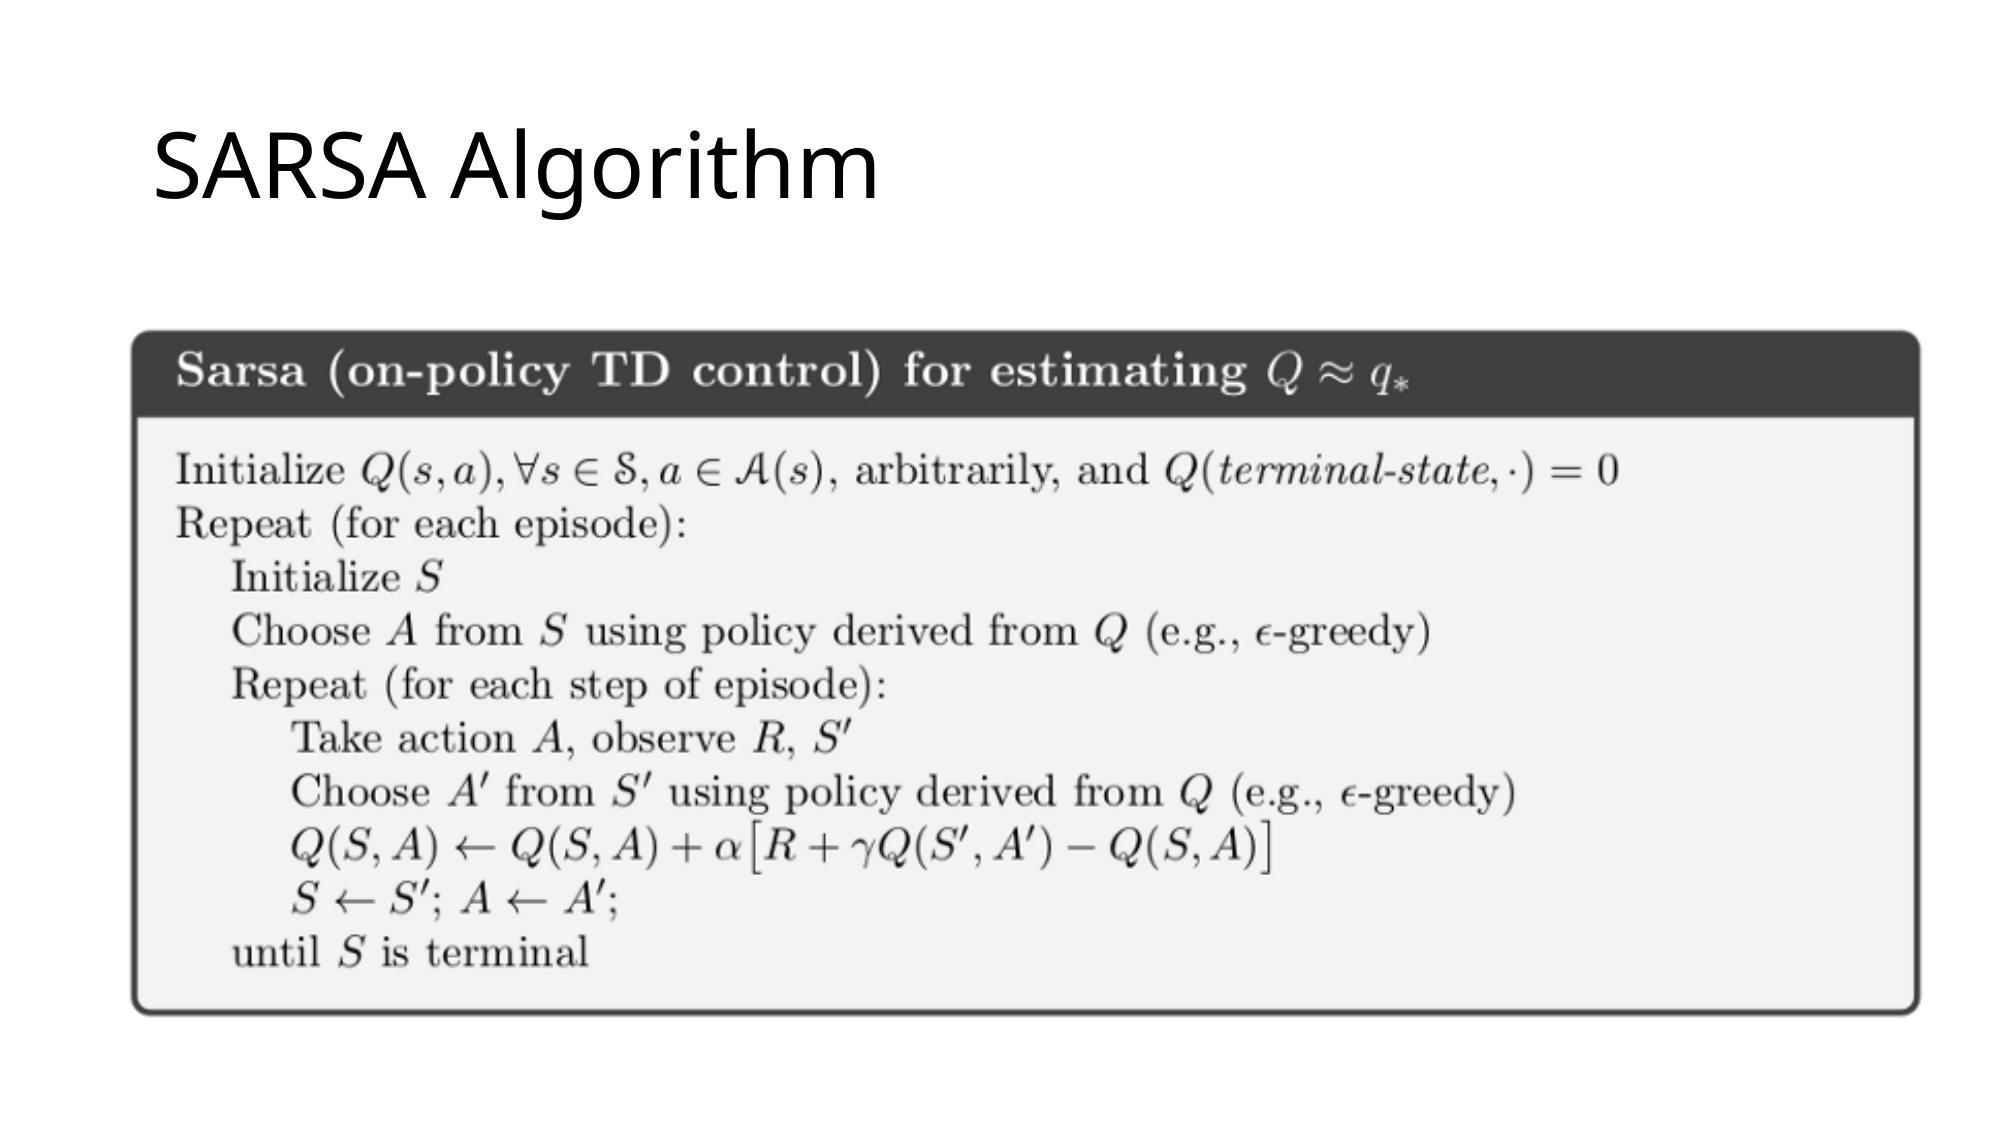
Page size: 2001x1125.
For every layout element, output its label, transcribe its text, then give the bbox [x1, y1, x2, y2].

title SARSA Algorithm [137, 59, 1863, 278]
picture [121, 323, 1929, 1024]
